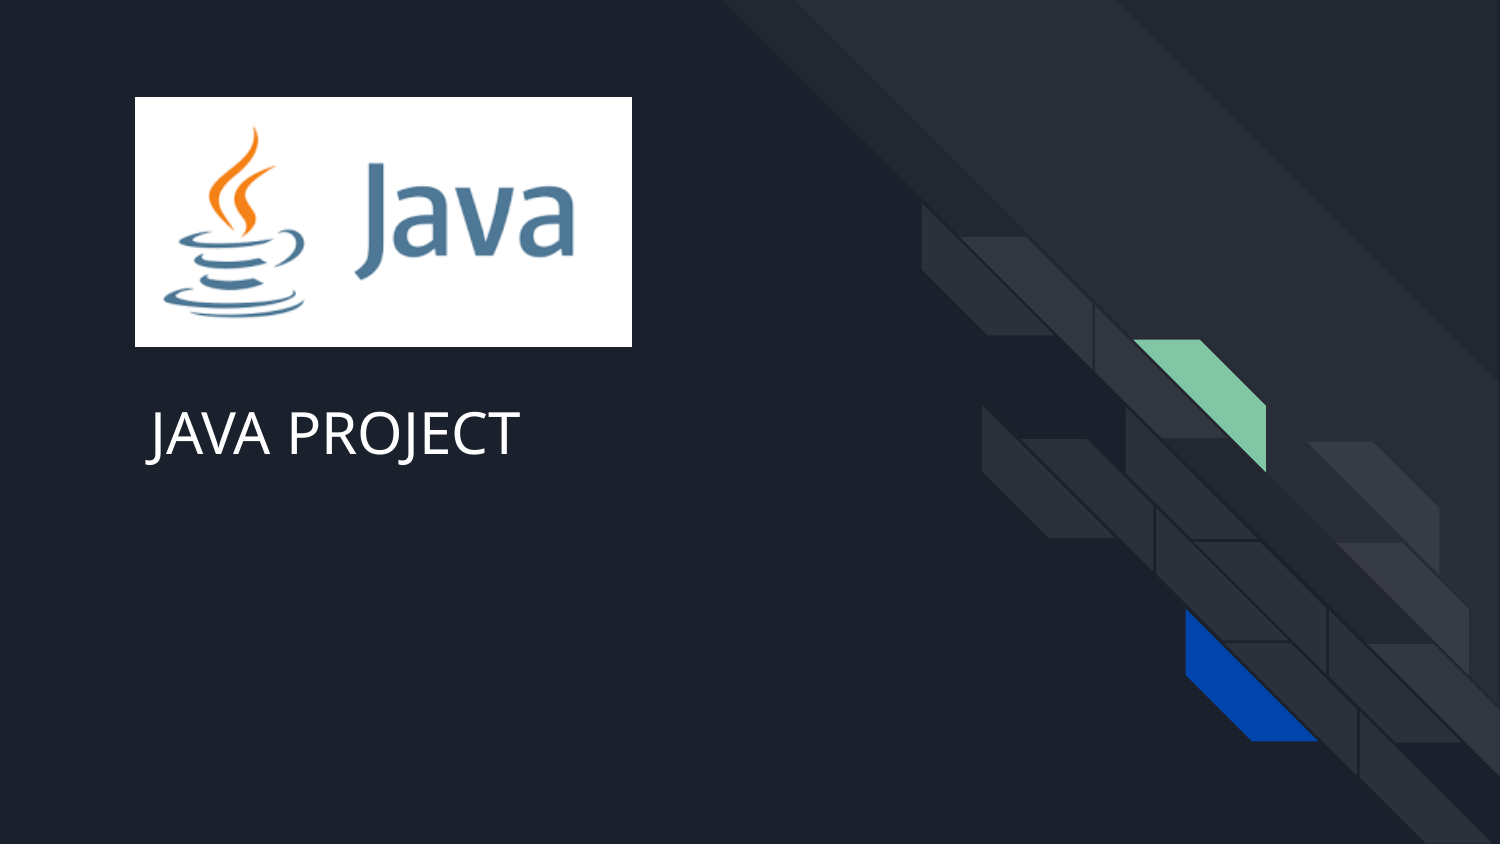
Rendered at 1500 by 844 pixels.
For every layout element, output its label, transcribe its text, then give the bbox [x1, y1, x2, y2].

title JAVA PROJECT [135, 336, 888, 526]
picture [134, 97, 633, 347]
